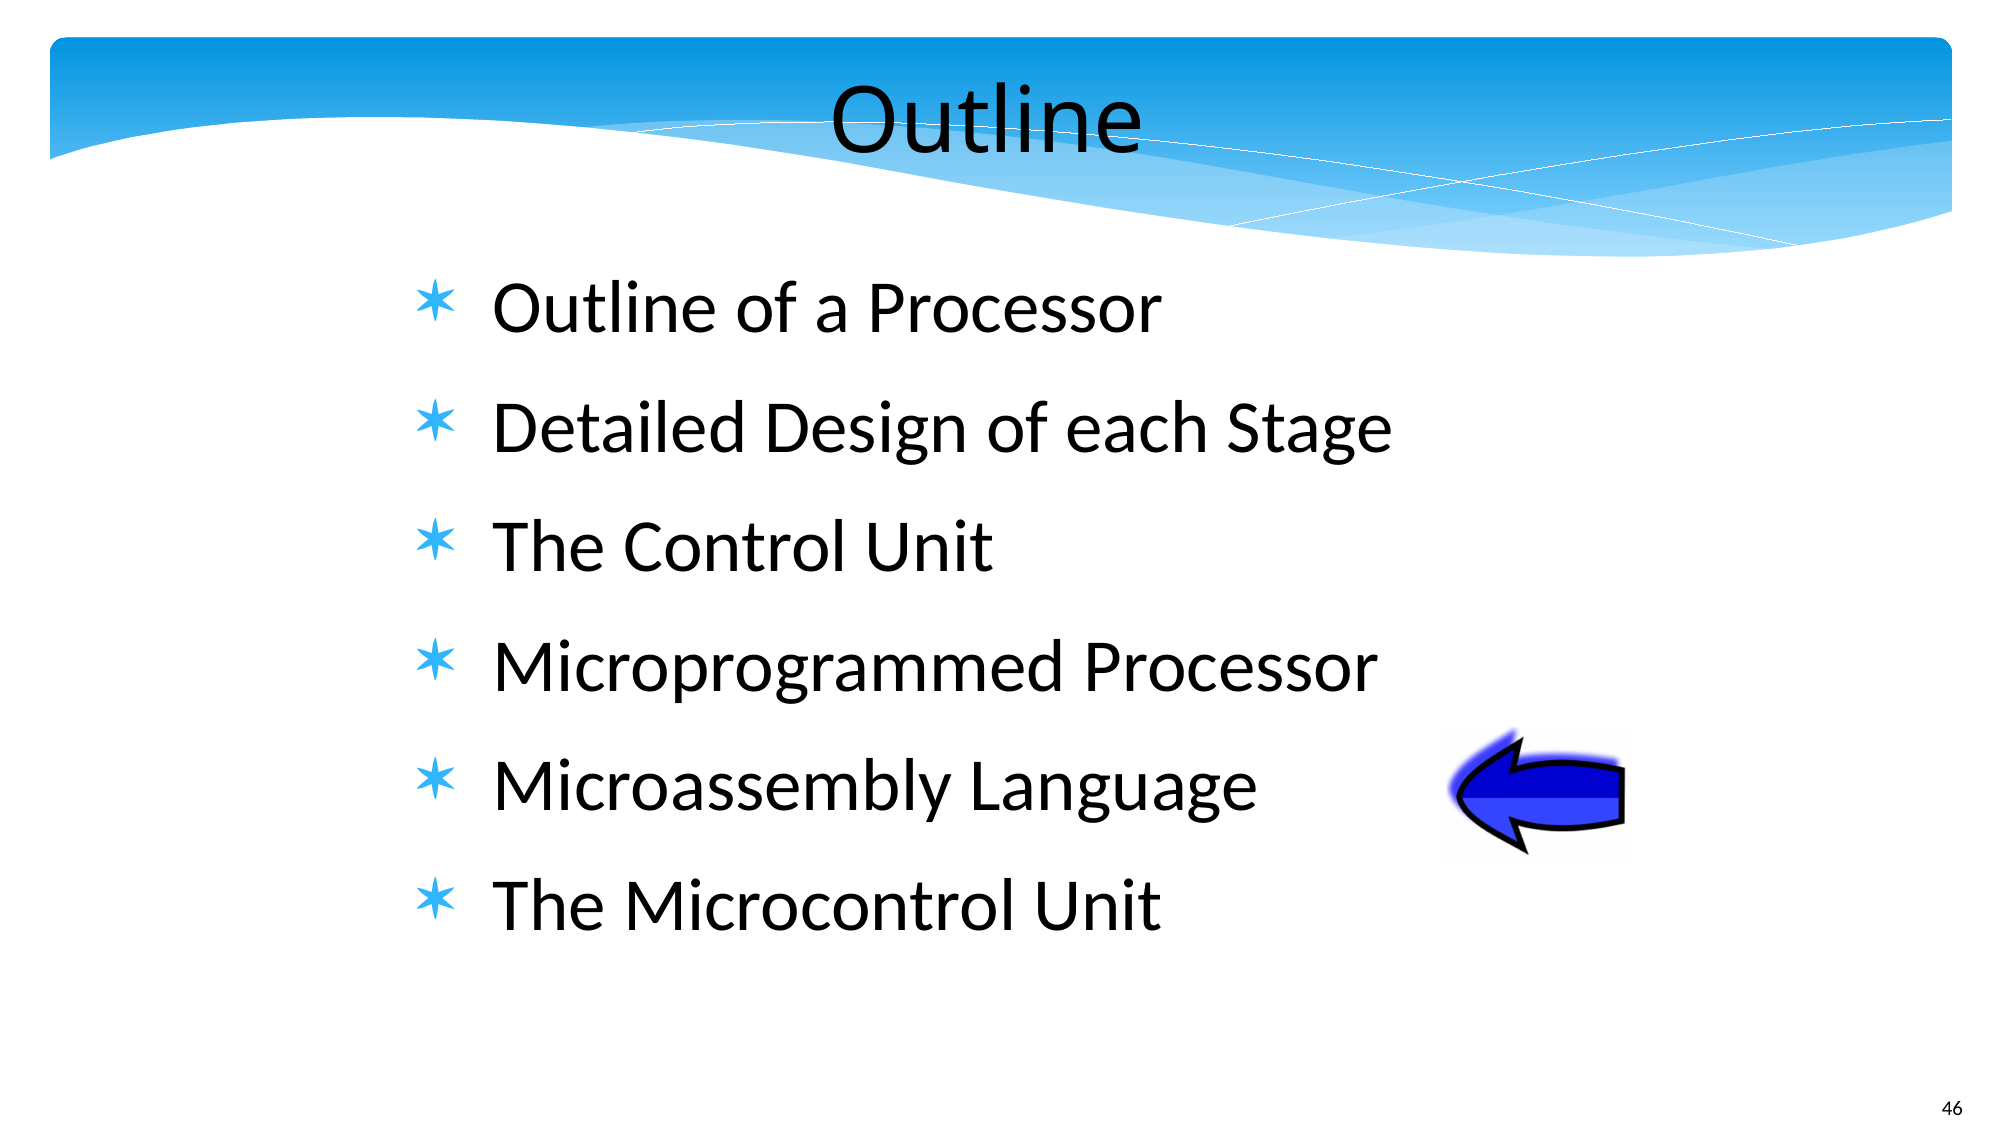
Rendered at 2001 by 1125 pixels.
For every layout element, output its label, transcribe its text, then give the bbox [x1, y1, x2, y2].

picture [1439, 726, 1635, 865]
title Outline [379, 21, 1596, 210]
list Outline of a Processor Detailed Design of each Stage The Control Unit Microprogrammed Processor Microassembly Language The Microcontrol Unit [399, 257, 1605, 1009]
